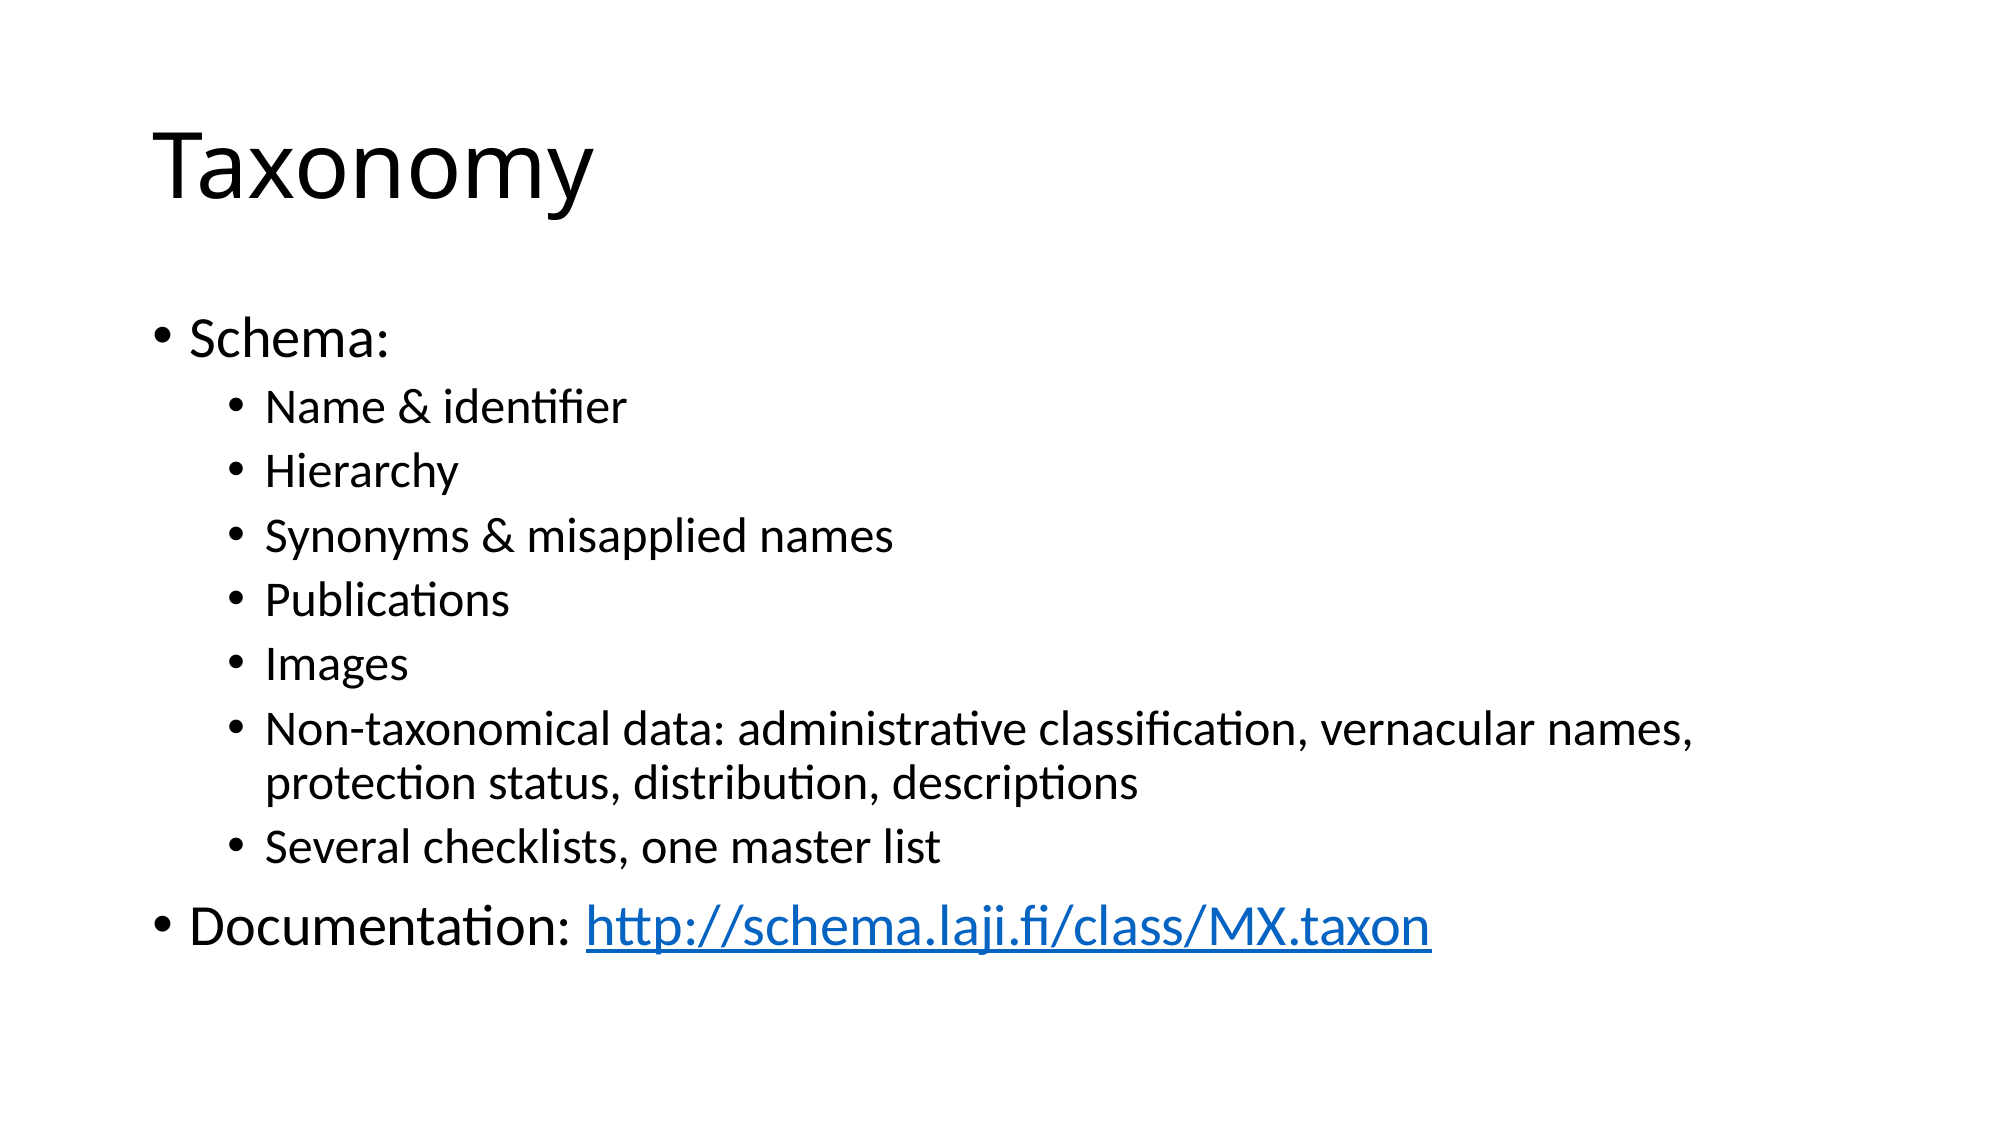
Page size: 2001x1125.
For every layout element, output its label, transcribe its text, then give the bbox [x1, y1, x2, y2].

list Schema: Name & identifier Hierarchy Synonyms & misapplied names Publications Images Non-taxonomical data: administrative classification, vernacular names, protection status, distribution, descriptions Several checklists, one master list Documentation: http://schema.laji.fi/class/MX.taxon [137, 299, 1863, 1014]
title Taxonomy [137, 59, 1863, 278]
